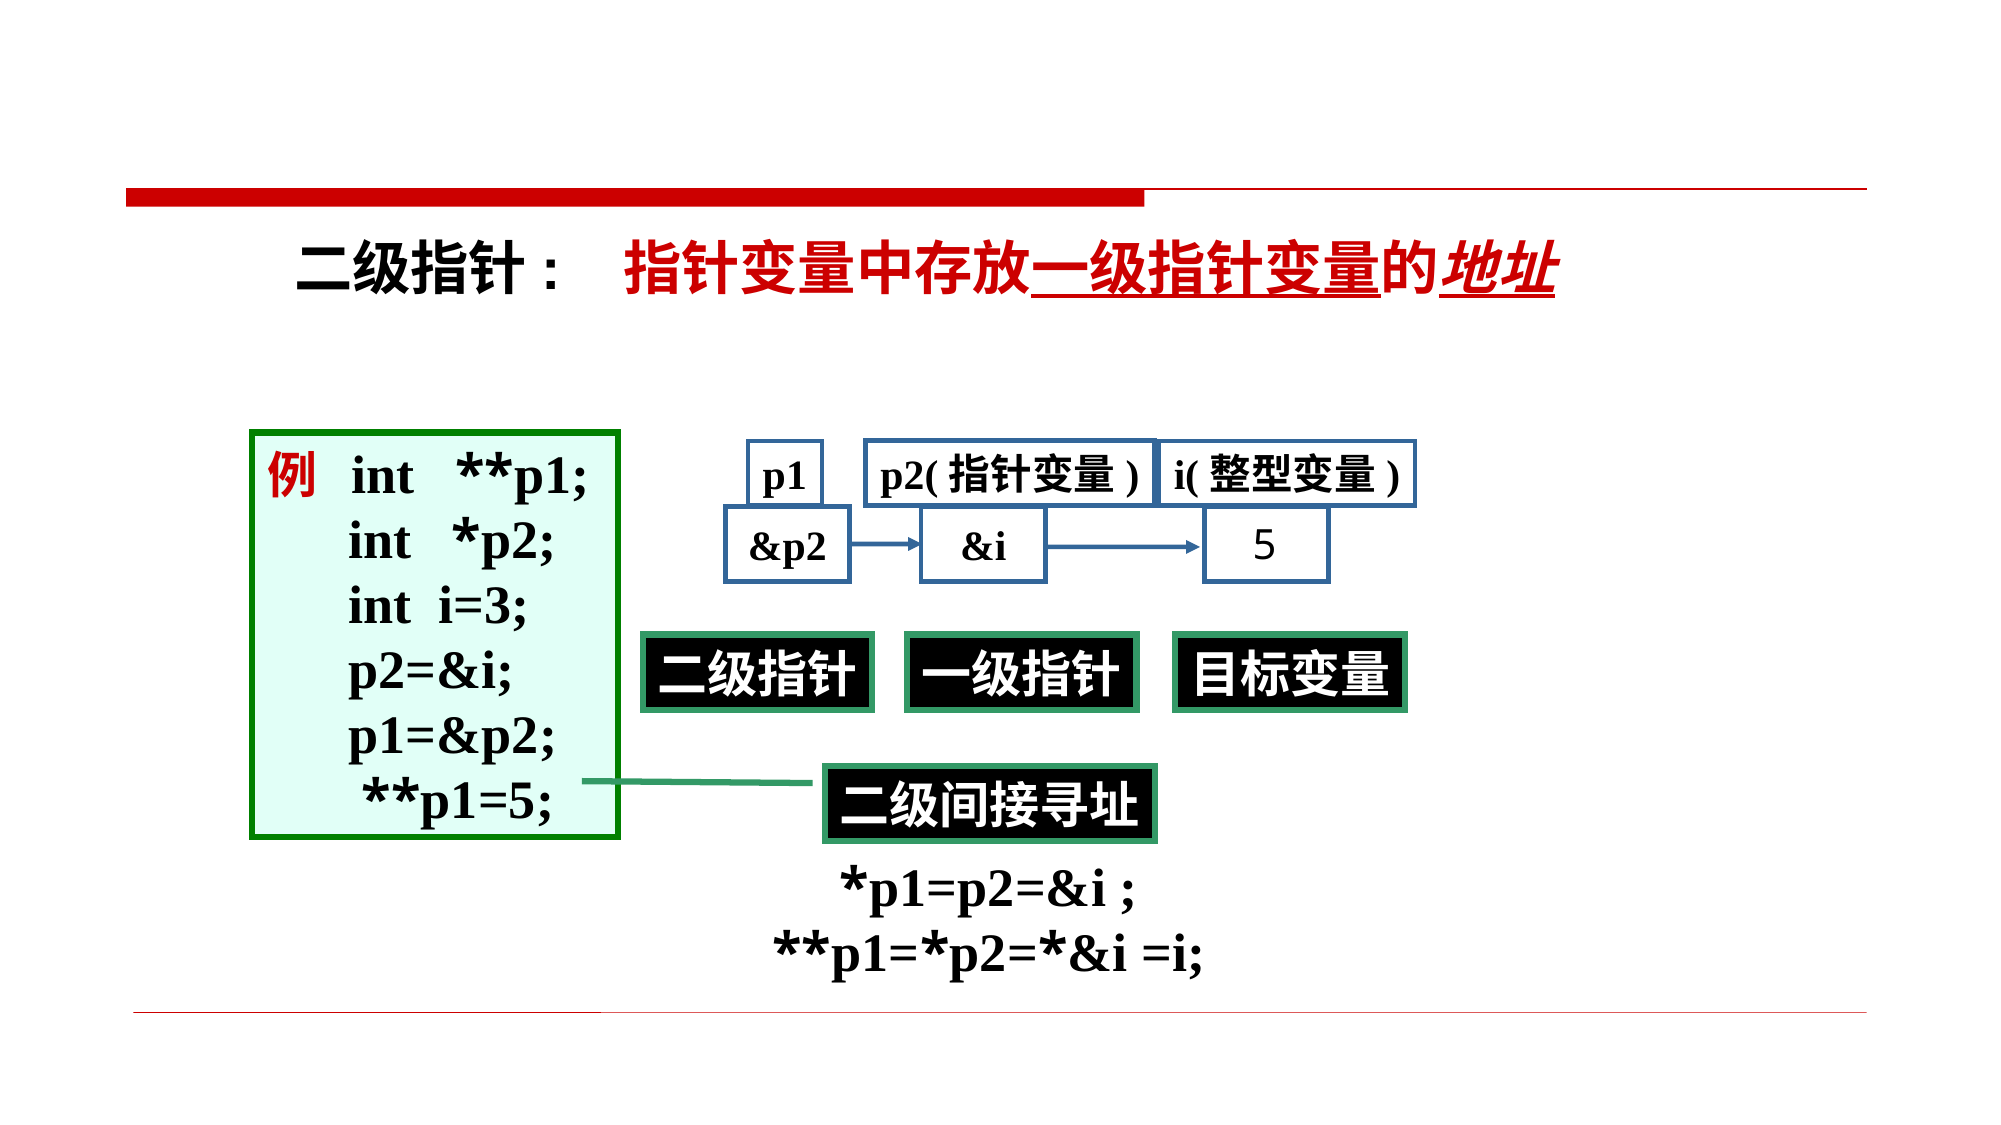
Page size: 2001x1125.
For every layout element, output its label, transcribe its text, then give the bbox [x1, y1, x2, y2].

text_box 例 int **p1; int *p2; int i=3; p2=&i; p1=&p2; **p1=5; [252, 432, 619, 837]
text_box 二级指针: 指针变量中存放一级指针变量的地址 [129, 223, 1571, 309]
text_box 一级指针 [906, 634, 1137, 710]
text_box 二级间接寻址 [824, 765, 1155, 842]
text_box *p1=p2=&i ; **p1=*p2=*&i =i; [684, 844, 1294, 990]
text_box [724, 440, 1407, 582]
text_box 目标变量 [1175, 634, 1405, 710]
text_box 二级指针 [642, 634, 873, 710]
